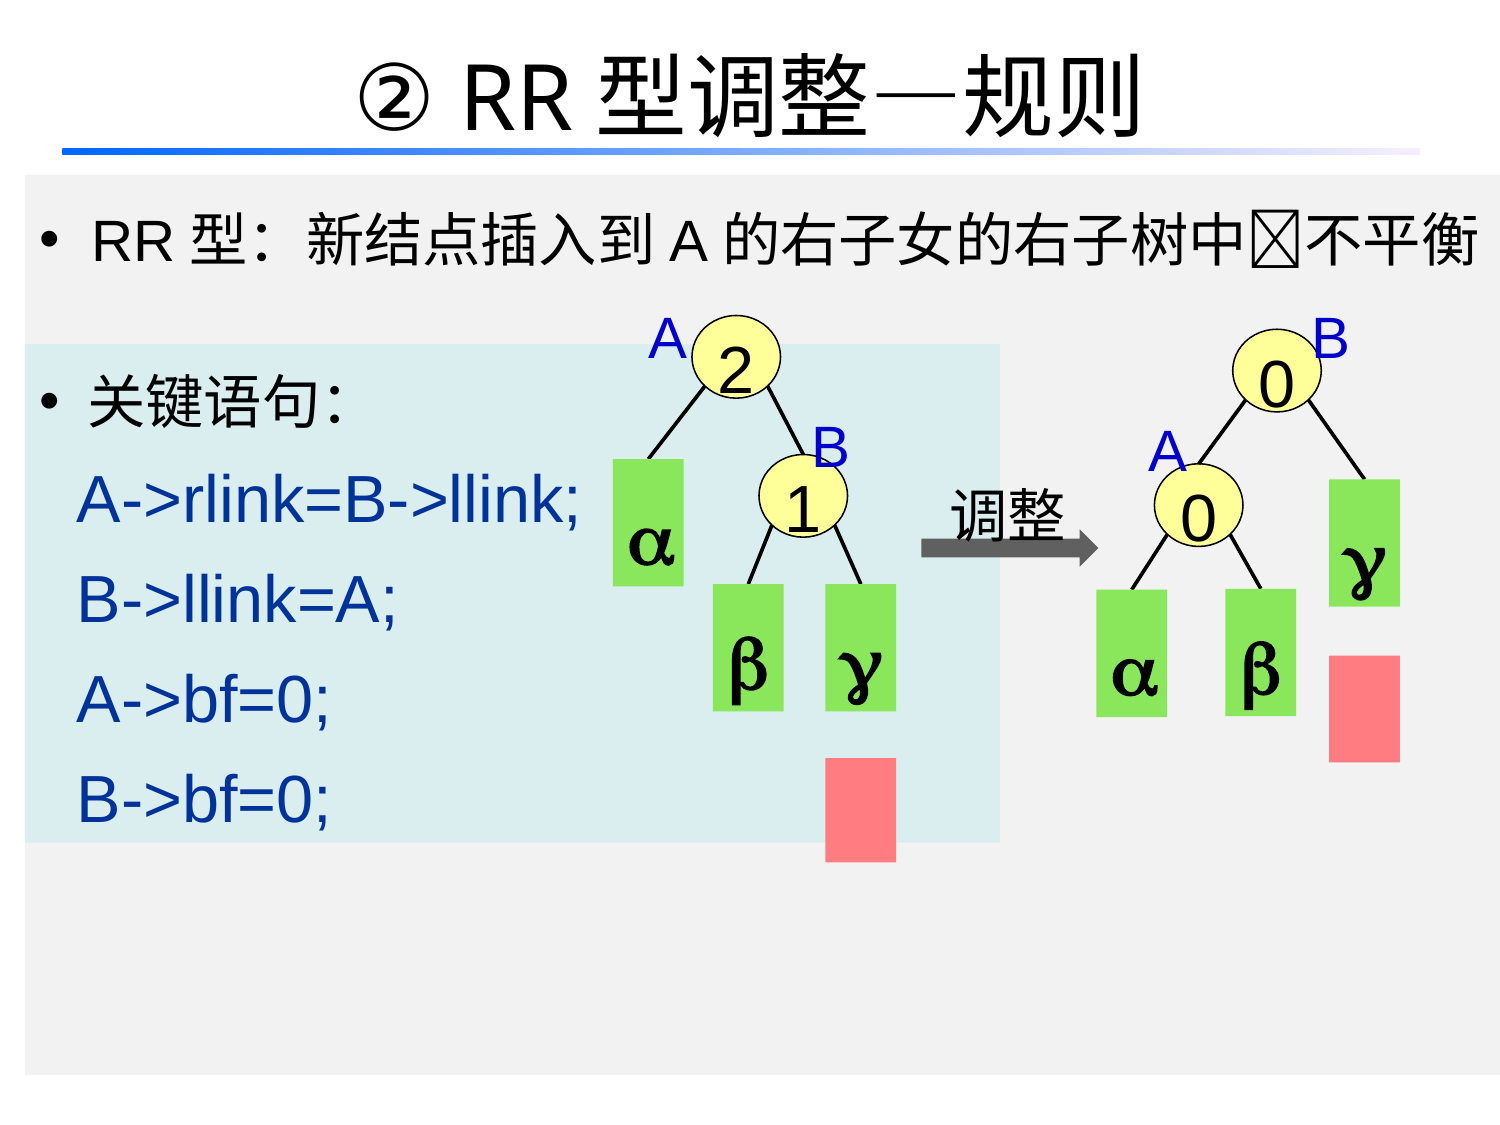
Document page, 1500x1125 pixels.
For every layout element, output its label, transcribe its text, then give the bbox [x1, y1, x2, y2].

text_box 调整 [934, 454, 1081, 557]
text_box  [712, 584, 784, 712]
text_box 0 [1232, 329, 1321, 412]
text_box A [634, 275, 703, 378]
text_box A [1134, 388, 1203, 491]
text_box B [796, 384, 866, 487]
text_box  [825, 584, 897, 712]
text_box  [612, 459, 684, 587]
text_box  [1096, 589, 1168, 718]
text_box  [1225, 588, 1297, 717]
text_box 关键语句： A->rlink=B->llink; B->llink=A; A->bf=0; B->bf=0; [24, 344, 1000, 843]
text_box [1329, 655, 1400, 763]
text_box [1198, 399, 1246, 464]
title ② RR型调整—规则 [74, 0, 1426, 188]
text_box [62, 148, 1421, 155]
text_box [834, 524, 862, 585]
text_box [1229, 534, 1262, 589]
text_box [1131, 534, 1168, 590]
text_box [921, 530, 1099, 567]
text_box B [1296, 275, 1366, 378]
text_box [825, 758, 897, 863]
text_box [648, 385, 706, 460]
text_box 0 [1154, 472, 1243, 547]
text_box  [1329, 479, 1400, 607]
text_box 1 [758, 463, 848, 538]
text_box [1308, 399, 1365, 480]
text_box 2 [698, 315, 781, 399]
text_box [767, 385, 804, 455]
text_box RR型：新结点插入到A的右子女的右子树中不平衡 [24, 174, 1500, 1075]
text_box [748, 524, 773, 585]
